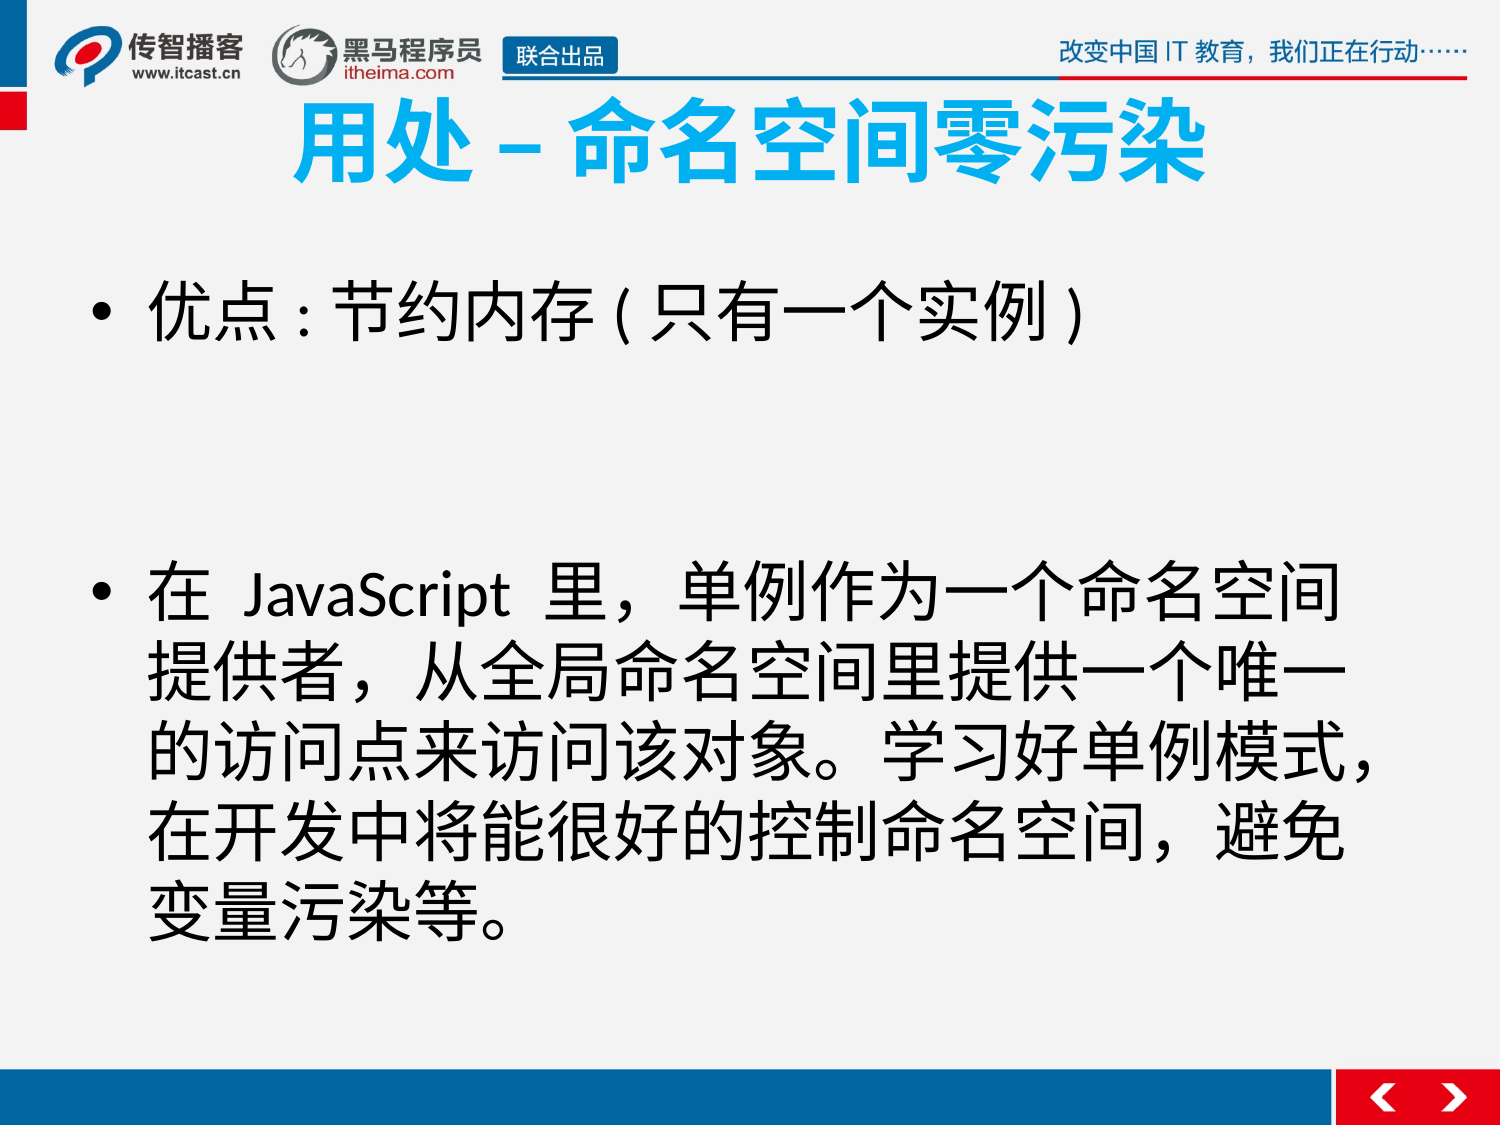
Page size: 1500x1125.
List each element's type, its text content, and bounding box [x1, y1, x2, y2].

title 用处 – 命名空间零污染 [75, 45, 1425, 233]
list 优点:节约内存(只有一个实例) 在 JavaScript 里，单例作为一个命名空间提供者，从全局命名空间里提供一个唯一的访问点来访问该对象。学习好单例模式，在开发中将能很好的控制命名空间，避免变量污染等。 [75, 262, 1425, 1005]
picture [0, 0, 1500, 1125]
